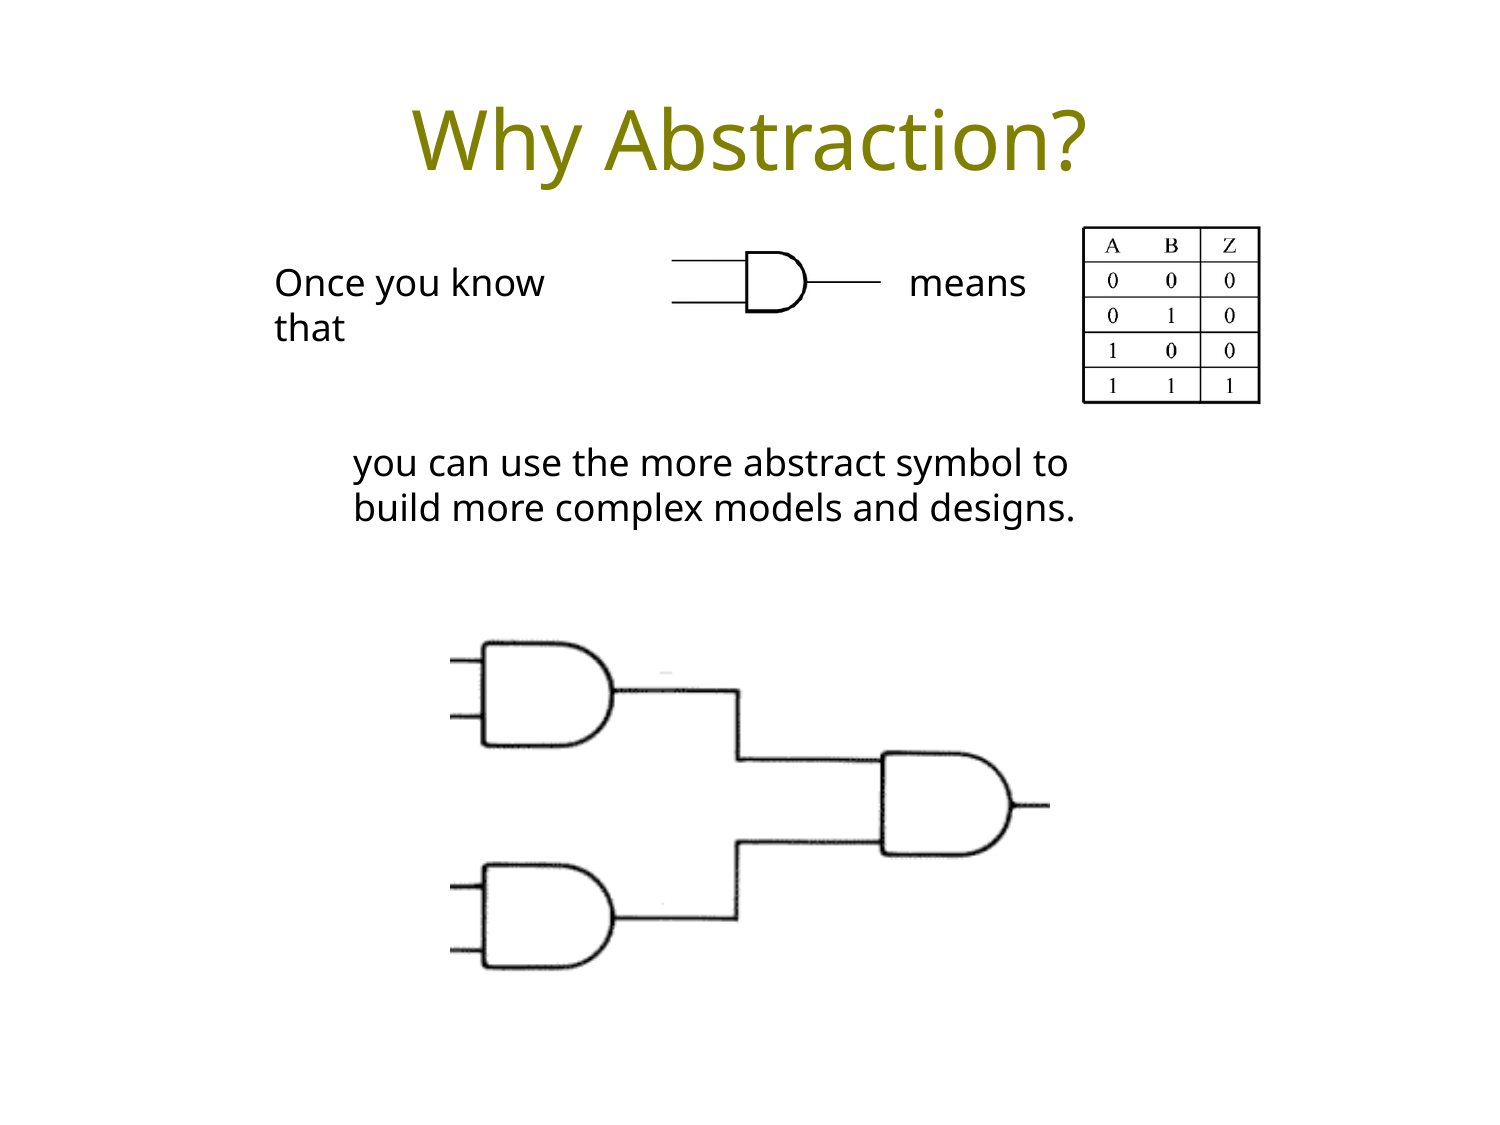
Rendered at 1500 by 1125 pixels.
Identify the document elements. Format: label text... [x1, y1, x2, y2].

text_box you can use the more abstract symbol to build more complex models and designs. [338, 431, 1162, 531]
text_box Once you know that [259, 251, 633, 328]
title Why Abstraction? [112, 62, 1388, 213]
text_box means [896, 251, 1050, 328]
picture [450, 591, 1050, 994]
picture [652, 212, 892, 329]
picture [1067, 212, 1276, 414]
text_box [157, 266, 424, 418]
